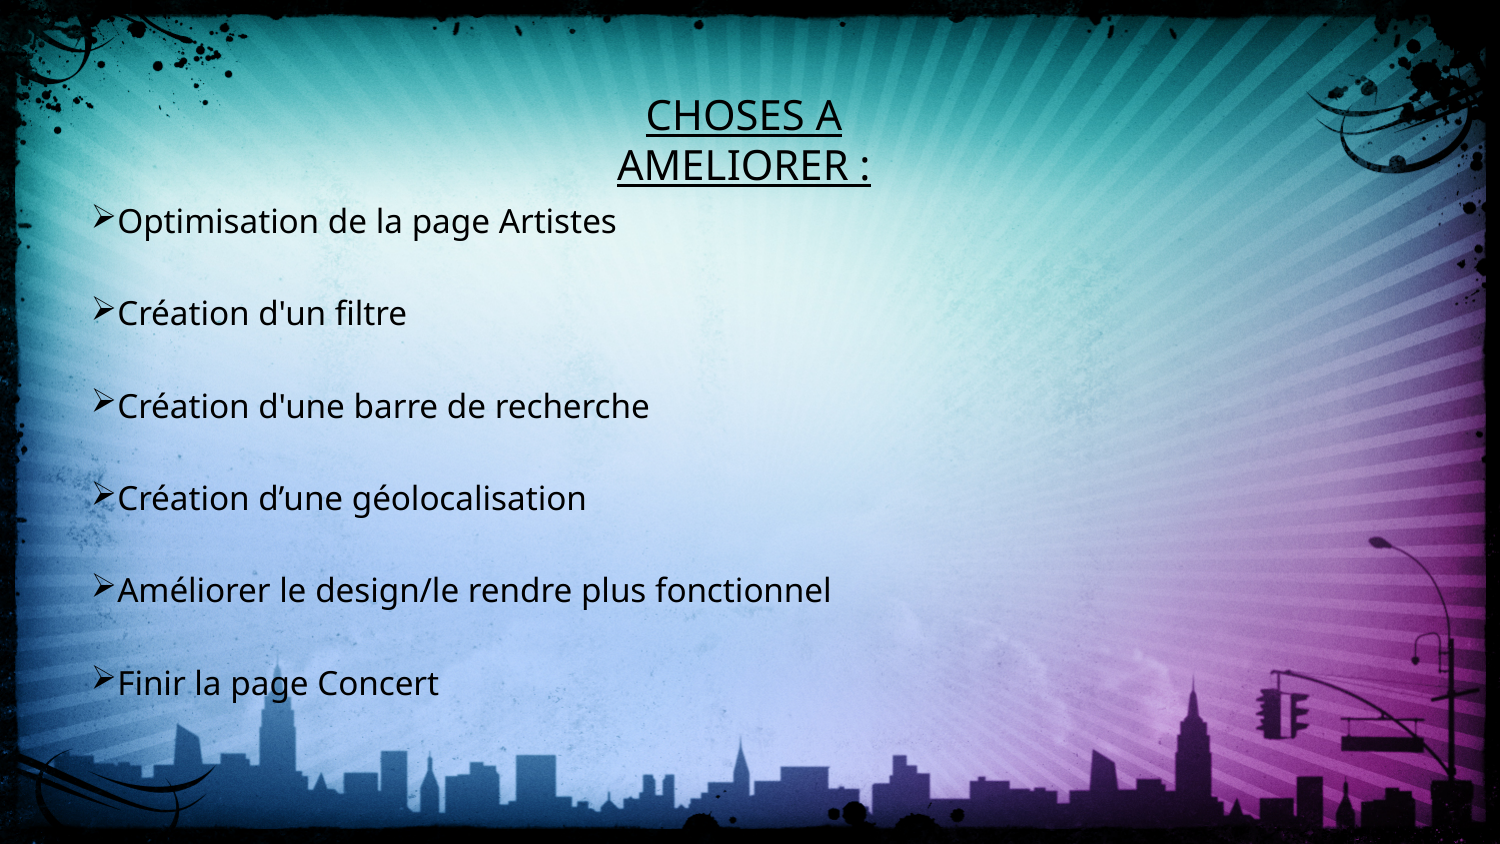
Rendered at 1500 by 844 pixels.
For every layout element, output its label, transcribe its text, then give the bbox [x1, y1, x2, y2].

picture [0, 0, 1500, 844]
list Optimisation de la page Artistes Création d'un filtre Création d'une barre de recherche Création d’une géolocalisation Améliorer le design/le rendre plus fonctionnel Finir la page Concert [90, 200, 991, 756]
list CHOSES A AMELIORER : [540, 88, 948, 134]
